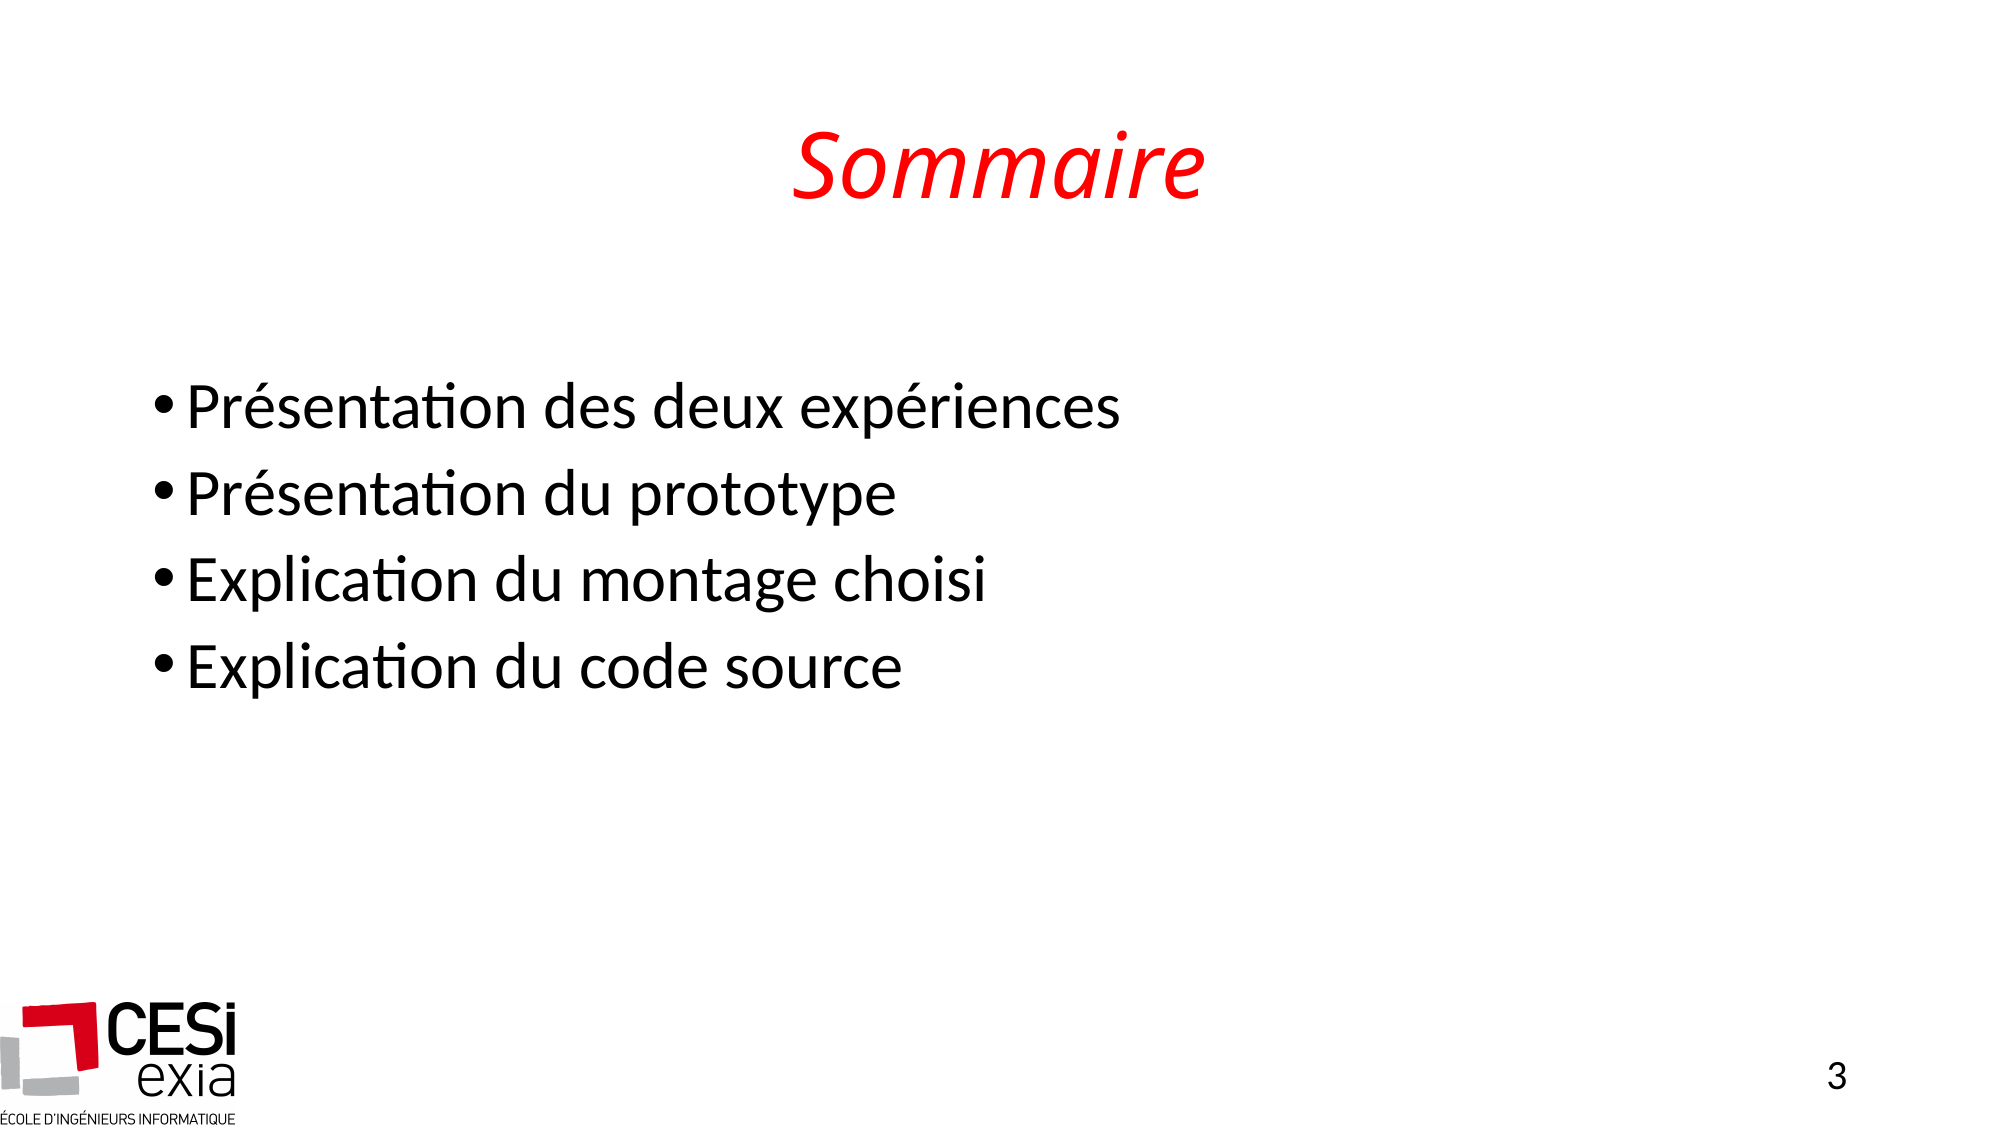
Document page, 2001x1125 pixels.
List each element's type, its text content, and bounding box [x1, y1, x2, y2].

title Sommaire [137, 59, 1863, 278]
list Présentation des deux expériences Présentation du prototype Explication du montage choisi Explication du code source [137, 299, 1863, 1014]
slide_number 3 [1412, 1042, 1863, 1103]
picture [0, 1002, 235, 1125]
